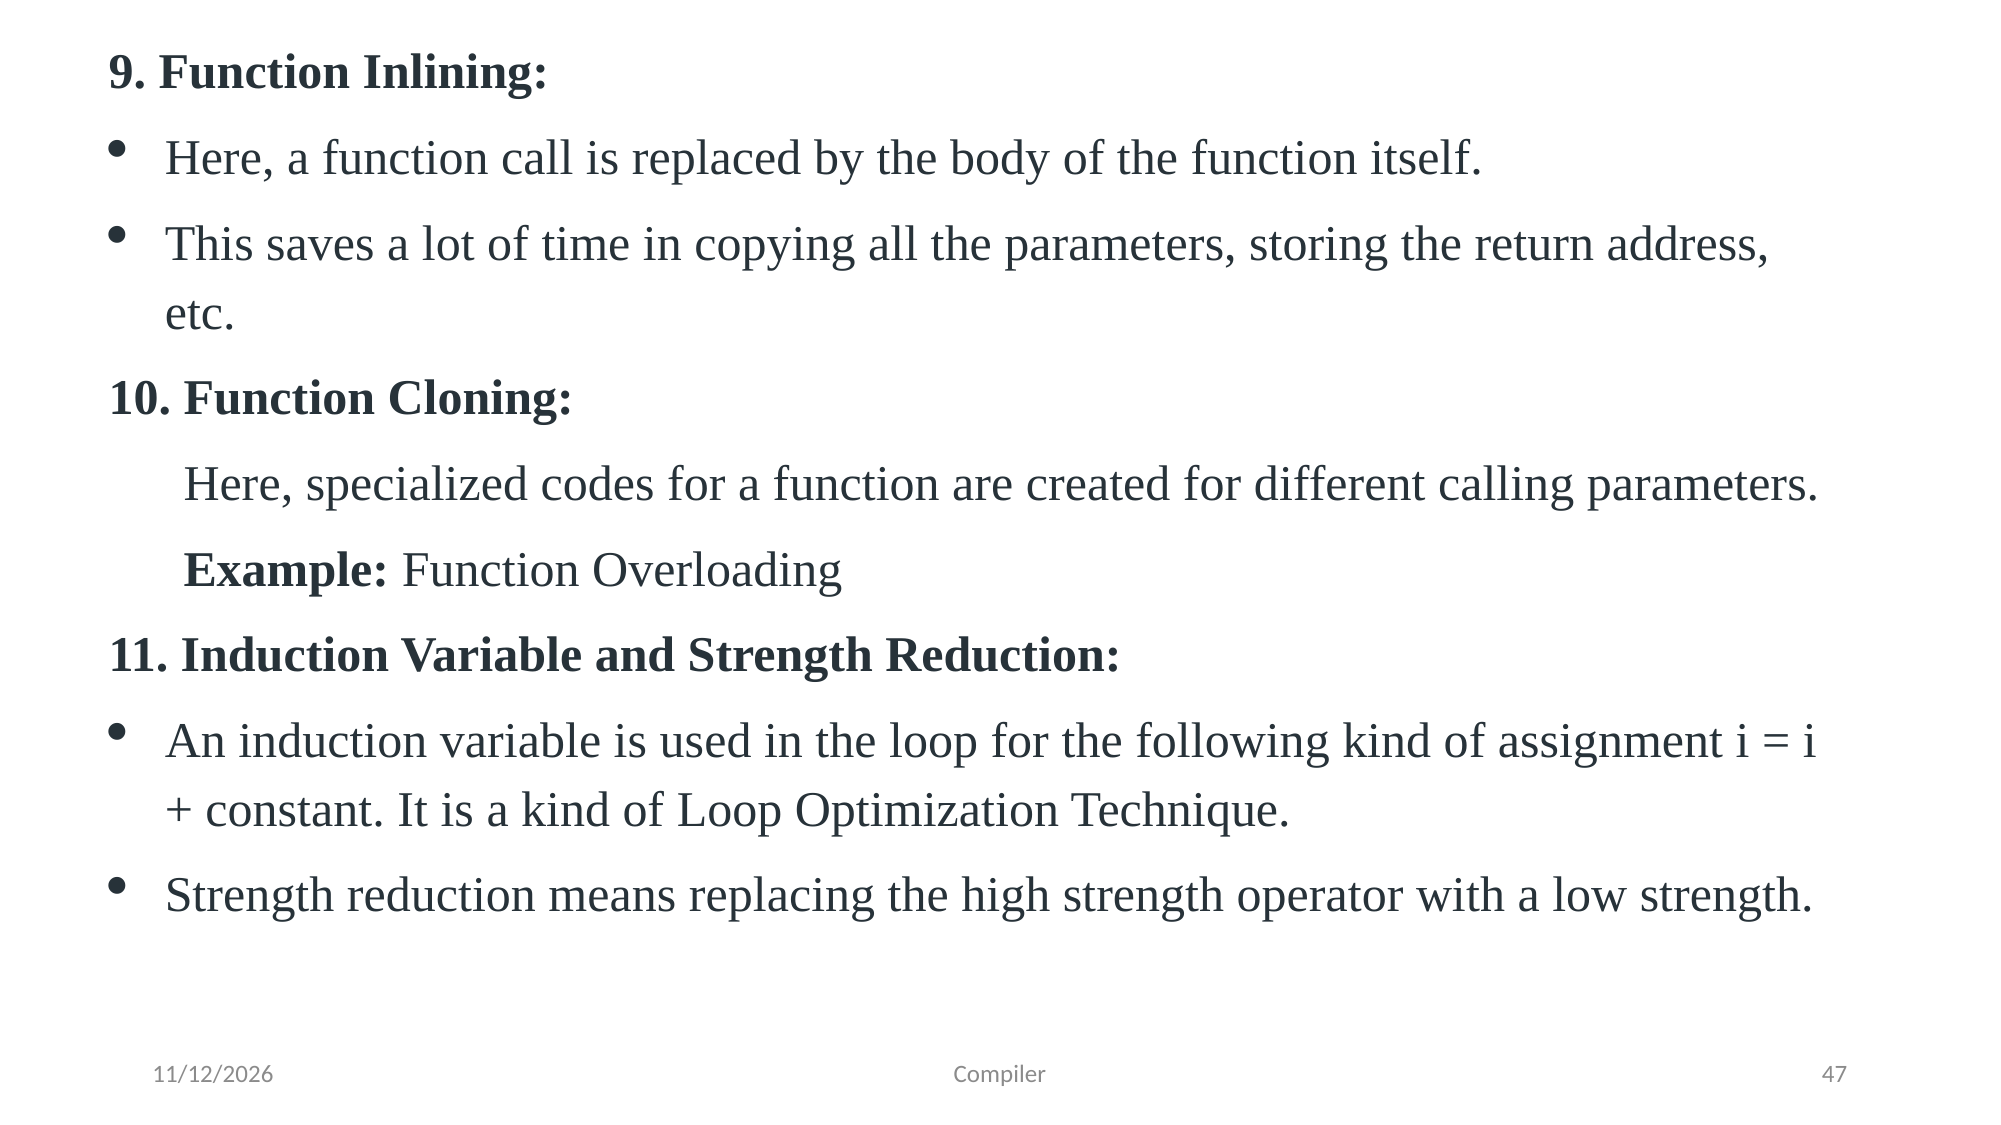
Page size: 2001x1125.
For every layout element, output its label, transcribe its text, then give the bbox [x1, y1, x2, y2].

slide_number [137, 1042, 588, 1103]
text_box 9. Function Inlining: Here, a function call is replaced by the body of the function itself. This saves a lot of time in copying all the parameters, storing the return address, etc. 10. Function Cloning: Here, specialized codes for a function are created for different calling parameters. Example: Function Overloading 11. Induction Variable and Strength Reduction: An induction variable is used in the loop for the following kind of assignment i = i + constant. It is a kind of Loop Optimization Technique. Strength reduction means replacing the high strength operator with a low strength. [93, 22, 1861, 930]
footer Compiler [662, 1042, 1338, 1103]
slide_number 47 [1412, 1042, 1863, 1103]
